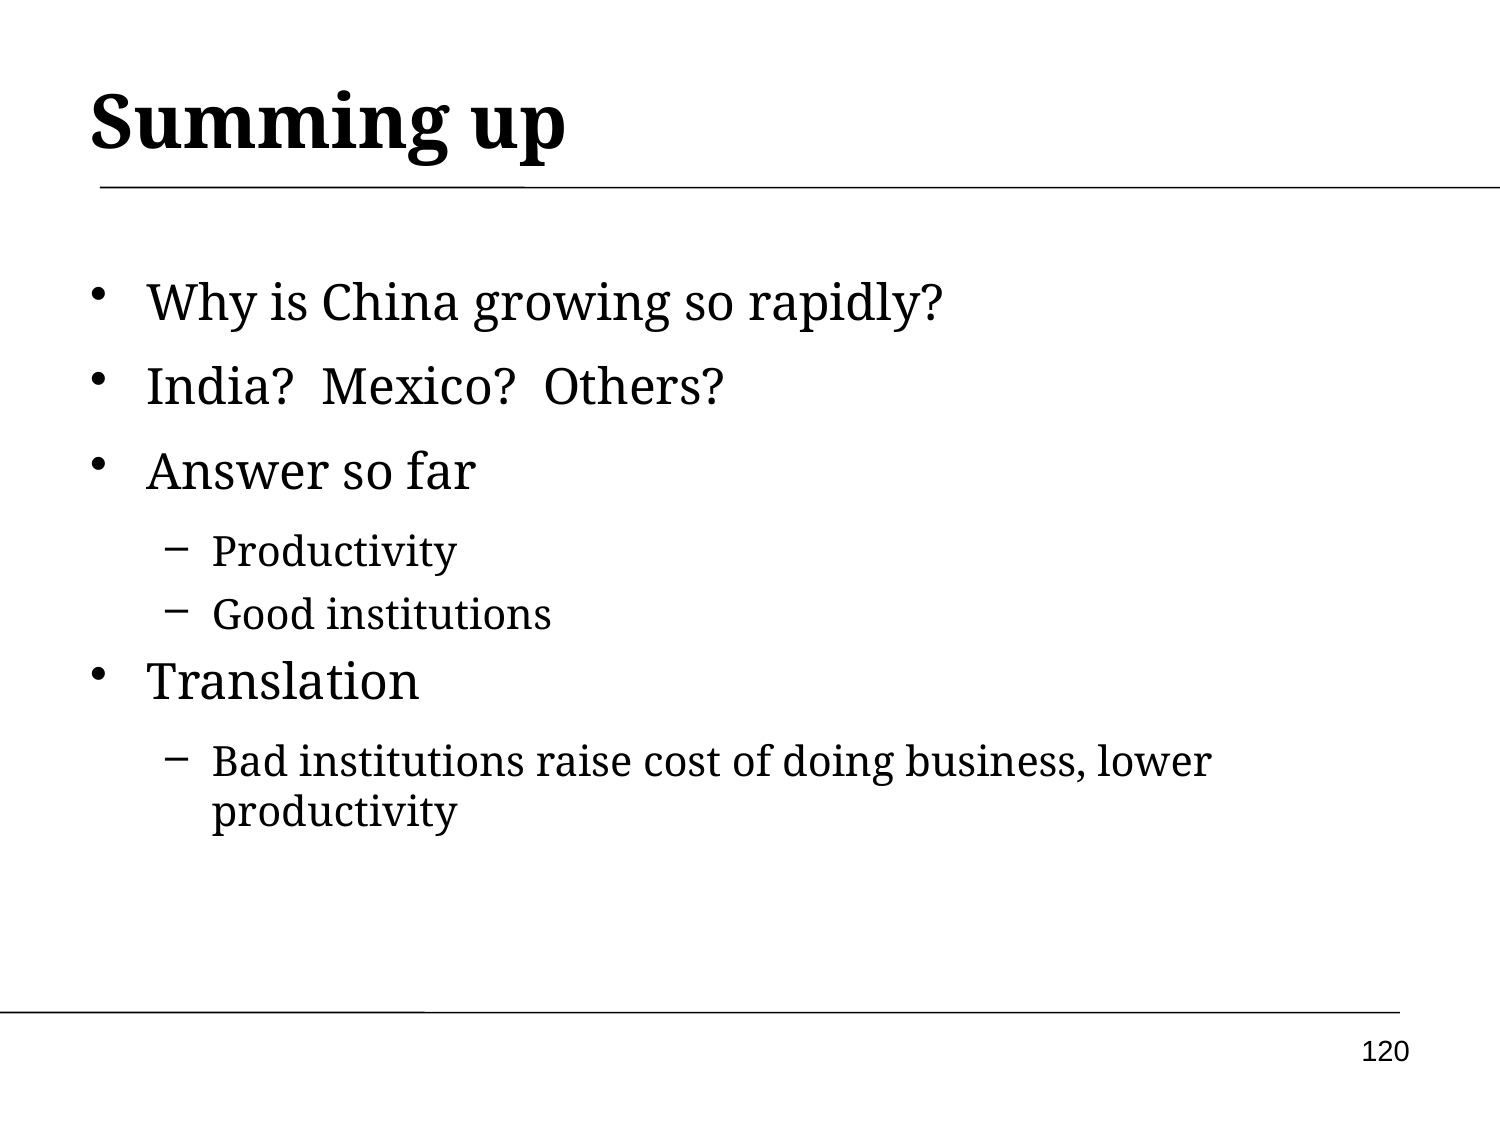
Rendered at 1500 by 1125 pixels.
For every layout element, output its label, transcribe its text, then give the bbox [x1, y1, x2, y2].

list Why is China growing so rapidly? India? Mexico? Others? Answer so far Productivity Good institutions Translation Bad institutions raise cost of doing business, lower productivity [74, 262, 1438, 1006]
slide_number 120 [1074, 1024, 1426, 1103]
title Summing up [74, 49, 1426, 188]
